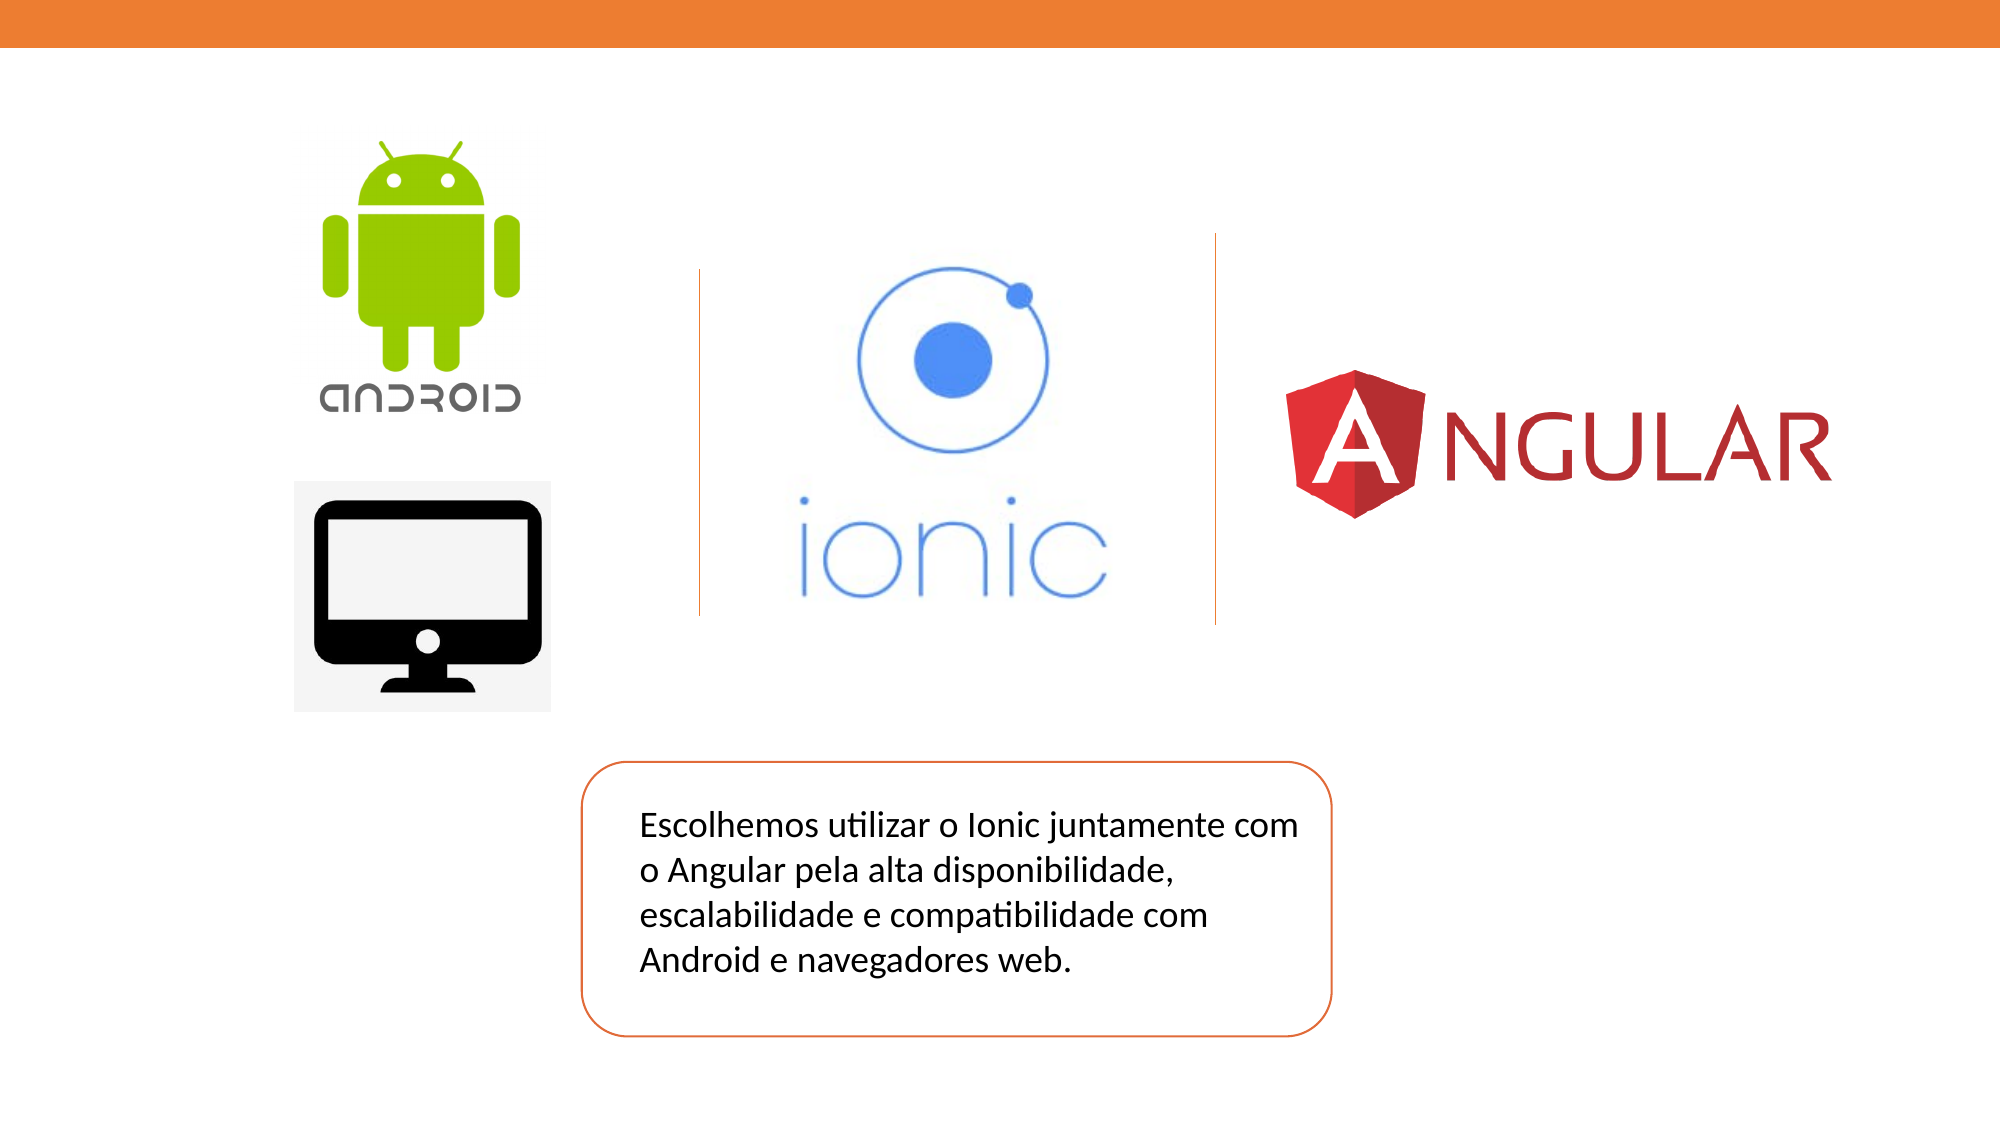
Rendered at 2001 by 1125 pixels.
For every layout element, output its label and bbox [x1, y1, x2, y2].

picture [686, 225, 1899, 633]
text_box [0, 0, 2000, 48]
picture [294, 481, 551, 712]
picture [292, 125, 546, 414]
text_box [580, 760, 1333, 1038]
